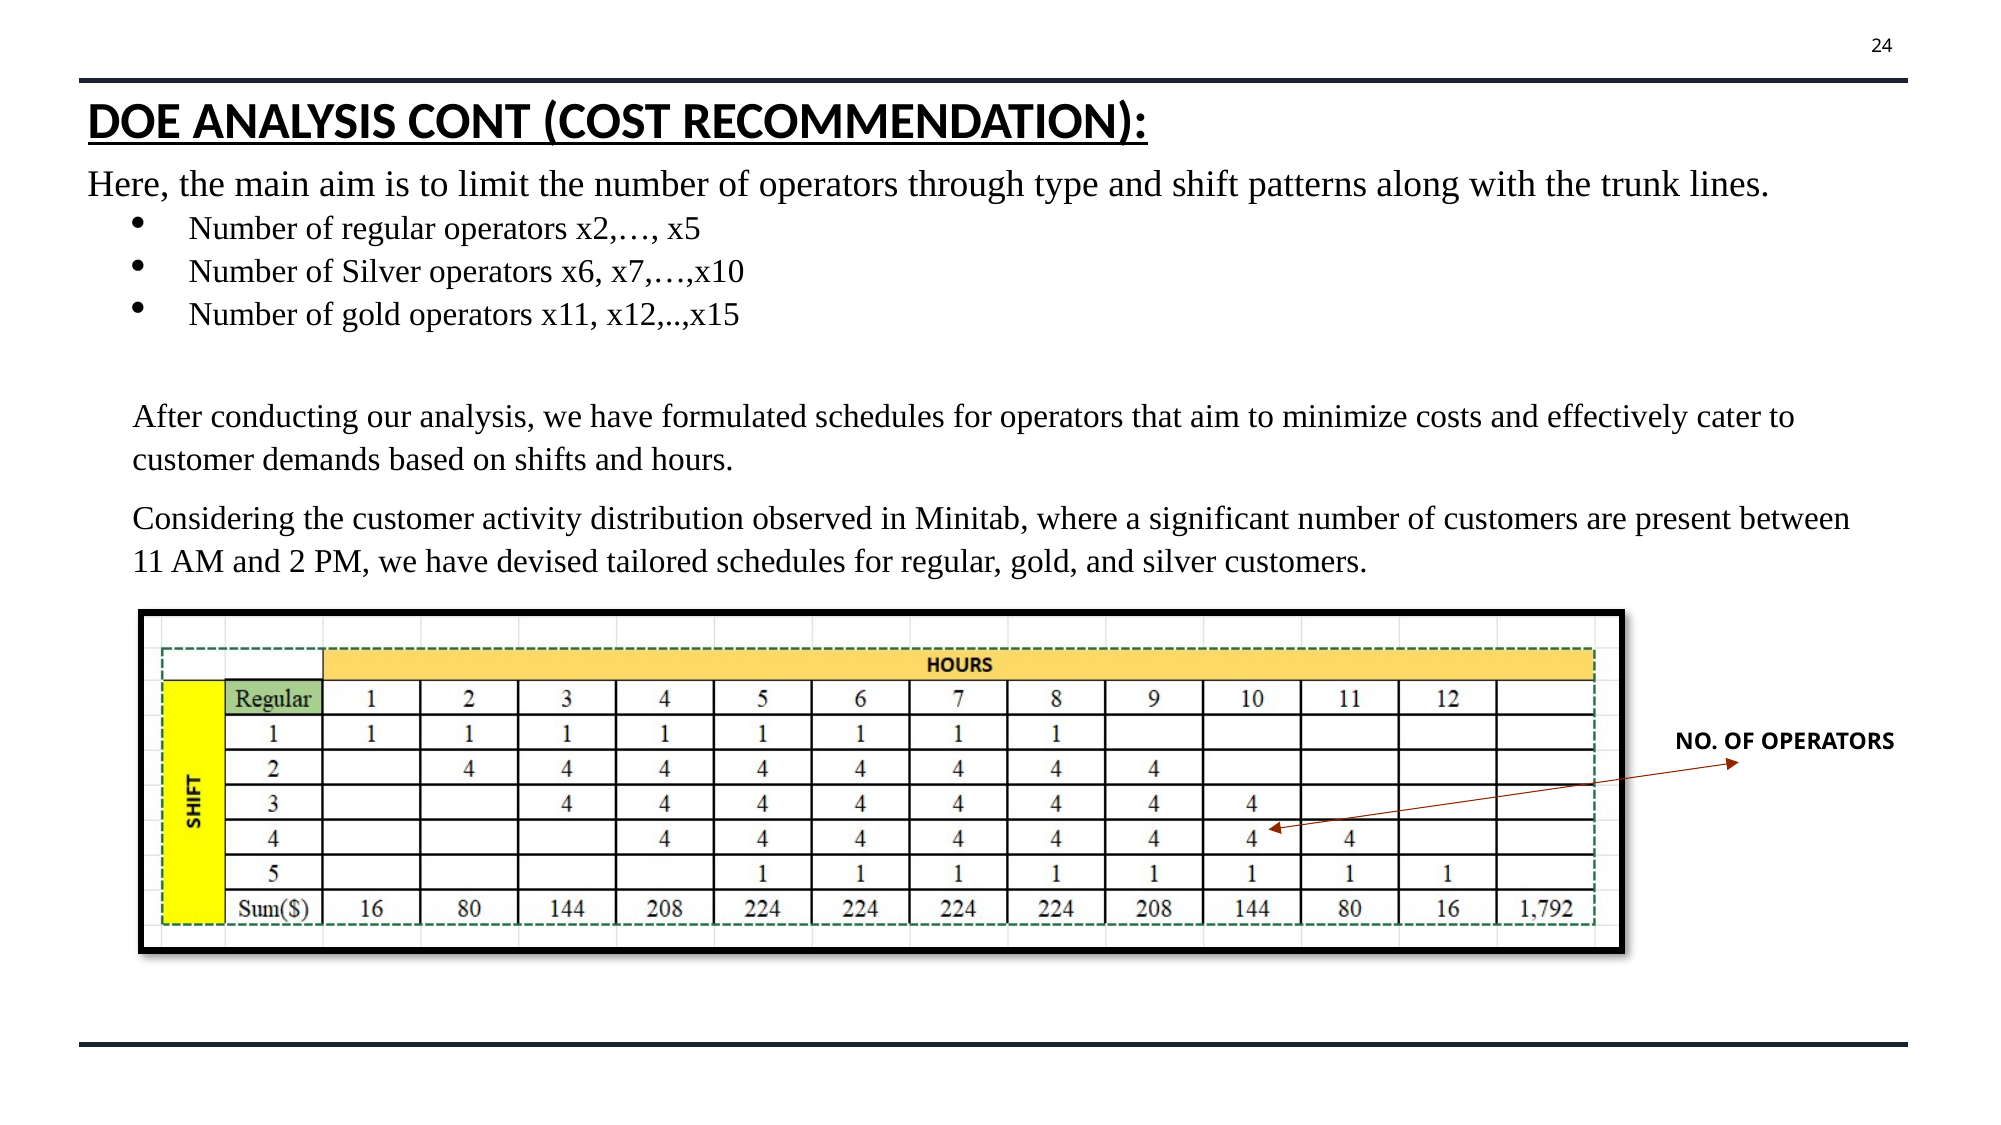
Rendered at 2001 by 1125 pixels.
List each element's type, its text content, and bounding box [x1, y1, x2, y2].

text_box NO. OF OPERATORS [1660, 719, 1946, 762]
picture [144, 615, 1619, 948]
slide_number 24 [1802, 16, 1908, 77]
title DOE ANALYSIS CONT (COST RECOMMENDATION): [72, 83, 1269, 151]
text_box Here, the main aim is to limit the number of operators through type and shift patterns along with the trunk lines. Number of regular operators x2,…, x5 Number of Silver operators x6, x7,…,x10 Number of gold operators x11, x12,..,x15 After conducting our analysis, we have formulated schedules for operators that aim to minimize costs and effectively cater to customer demands based on shifts and hours. Considering the customer activity distribution observed in Minitab, where a significant number of customers are present between 11 AM and 2 PM, we have devised tailored schedules for regular, gold, and silver customers. [72, 151, 1902, 587]
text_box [1268, 762, 1739, 830]
